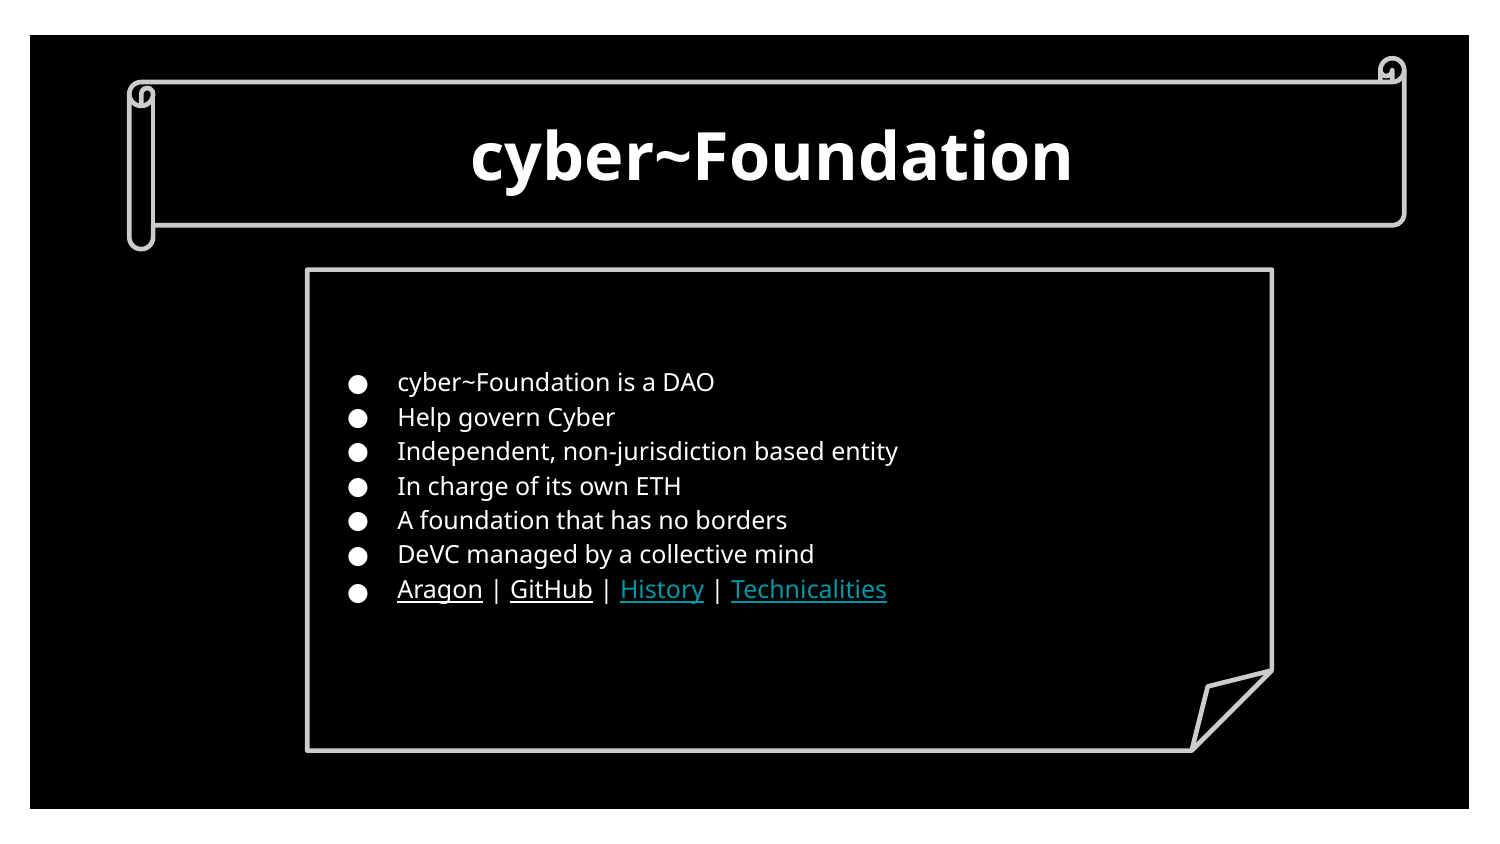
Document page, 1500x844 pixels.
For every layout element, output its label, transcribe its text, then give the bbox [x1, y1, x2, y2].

text_box [29, 33, 1470, 810]
text_box cyber~Foundation [129, 58, 1405, 250]
text_box cyber~Foundation is a DAO Help govern Cyber Independent, non-jurisdiction based entity In charge of its own ETH A foundation that has no borders DeVC managed by a collective mind Aragon | GitHub | History | Technicalities [307, 269, 1272, 751]
